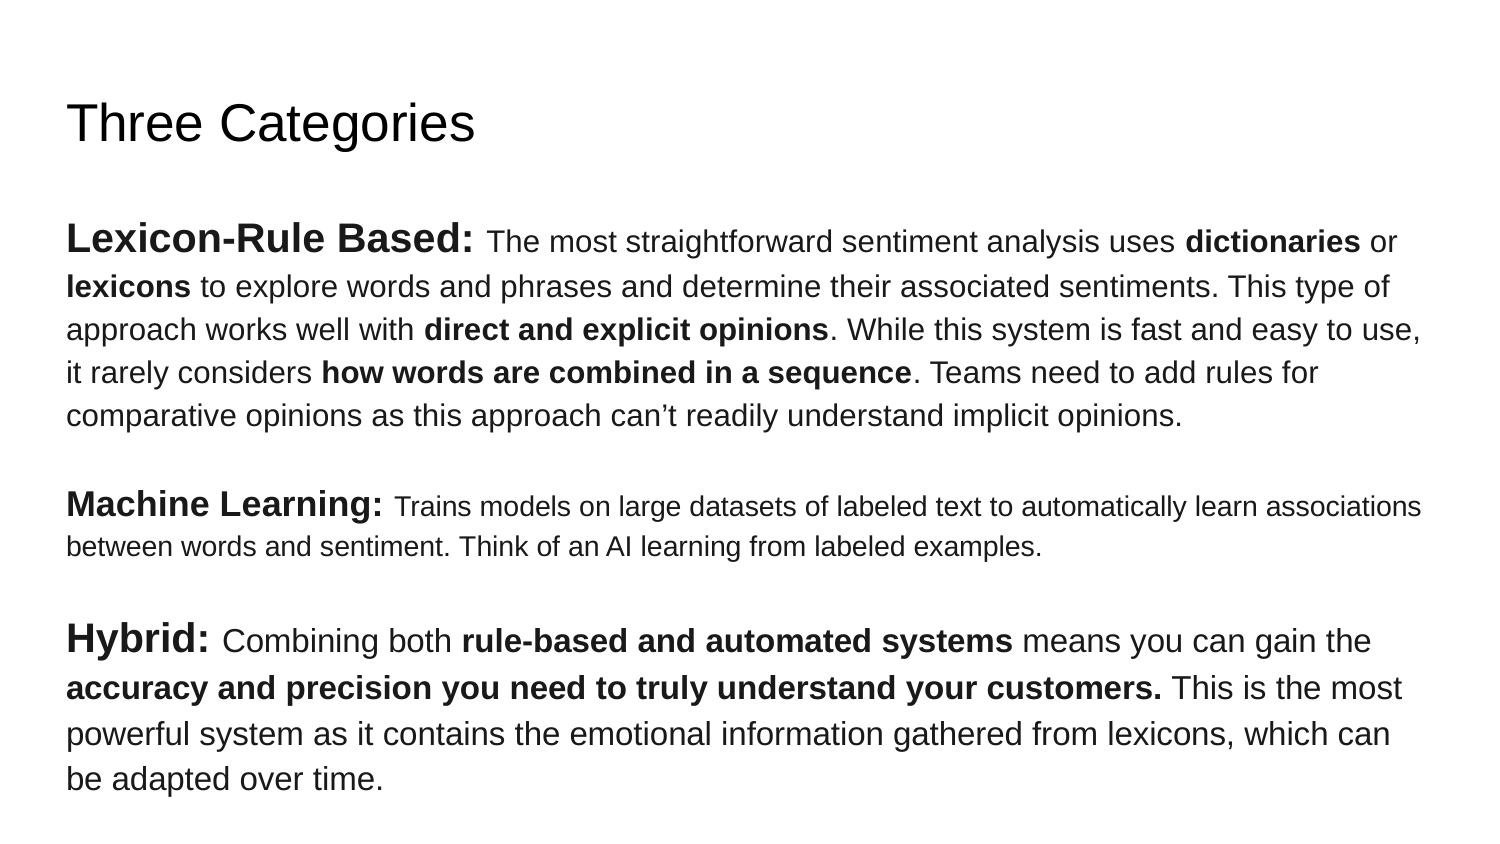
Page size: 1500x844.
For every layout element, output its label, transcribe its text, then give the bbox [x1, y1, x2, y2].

title Three Categories [51, 72, 1449, 167]
list Lexicon-Rule Based: The most straightforward sentiment analysis uses dictionaries or lexicons to explore words and phrases and determine their associated sentiments. This type of approach works well with direct and explicit opinions. While this system is fast and easy to use, it rarely considers how words are combined in a sequence. Teams need to add rules for comparative opinions as this approach can’t readily understand implicit opinions. Machine Learning: Trains models on large datasets of labeled text to automatically learn associations between words and sentiment. Think of an AI learning from labeled examples. Hybrid: Combining both rule-based and automated systems means you can gain the accuracy and precision you need to truly understand your customers. This is the most powerful system as it contains the emotional information gathered from lexicons, which can be adapted over time. [51, 189, 1449, 819]
